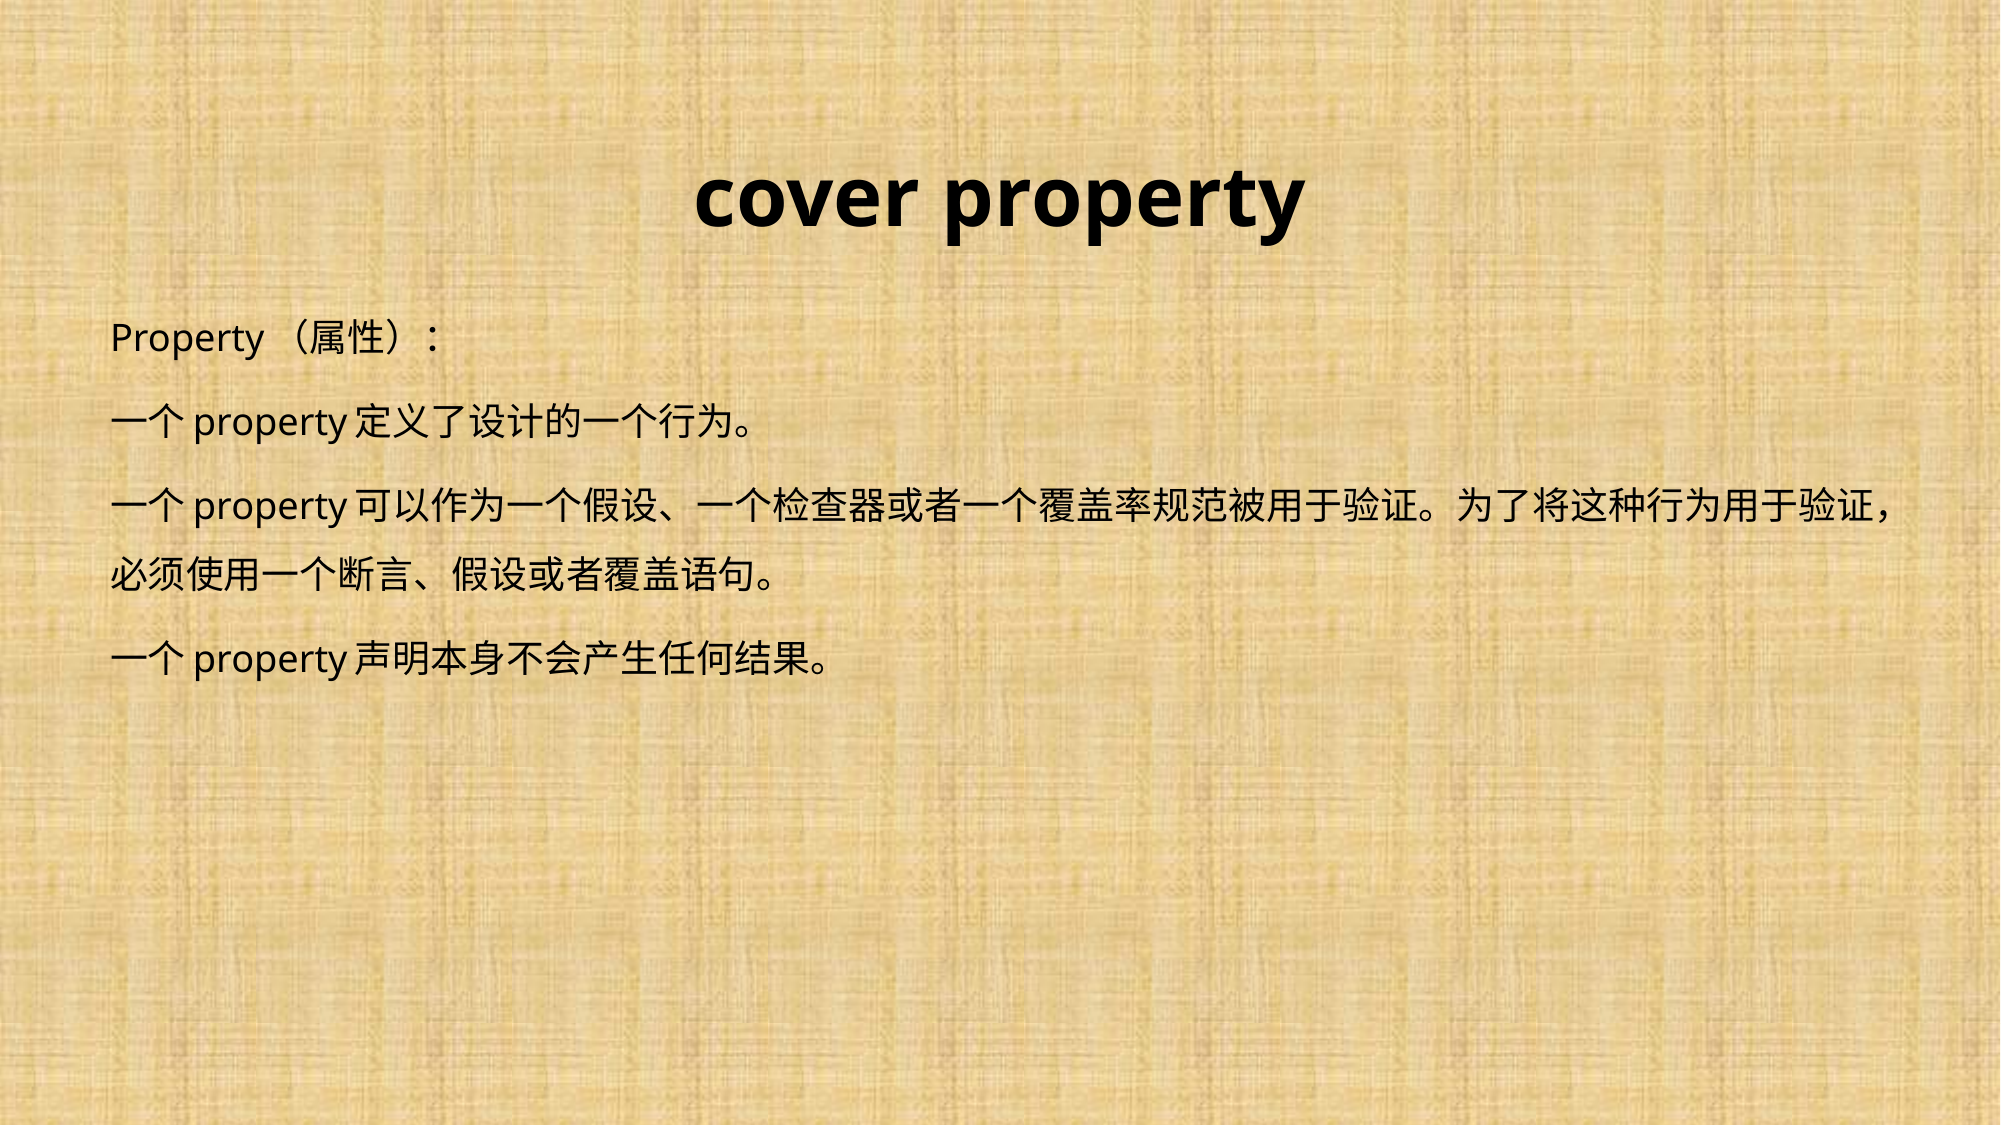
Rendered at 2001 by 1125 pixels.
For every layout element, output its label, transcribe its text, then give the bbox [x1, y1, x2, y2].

picture [0, 0, 2001, 1125]
subtitle Property（属性）： 一个property定义了设计的一个行为。 一个property可以作为一个假设、一个检查器或者一个覆盖率规范被用于验证。为了将这种行为用于验证，必须使用一个断言、假设或者覆盖语句。 一个property声明本身不会产生任何结果。 [95, 283, 1894, 690]
title cover property [249, 75, 1750, 252]
